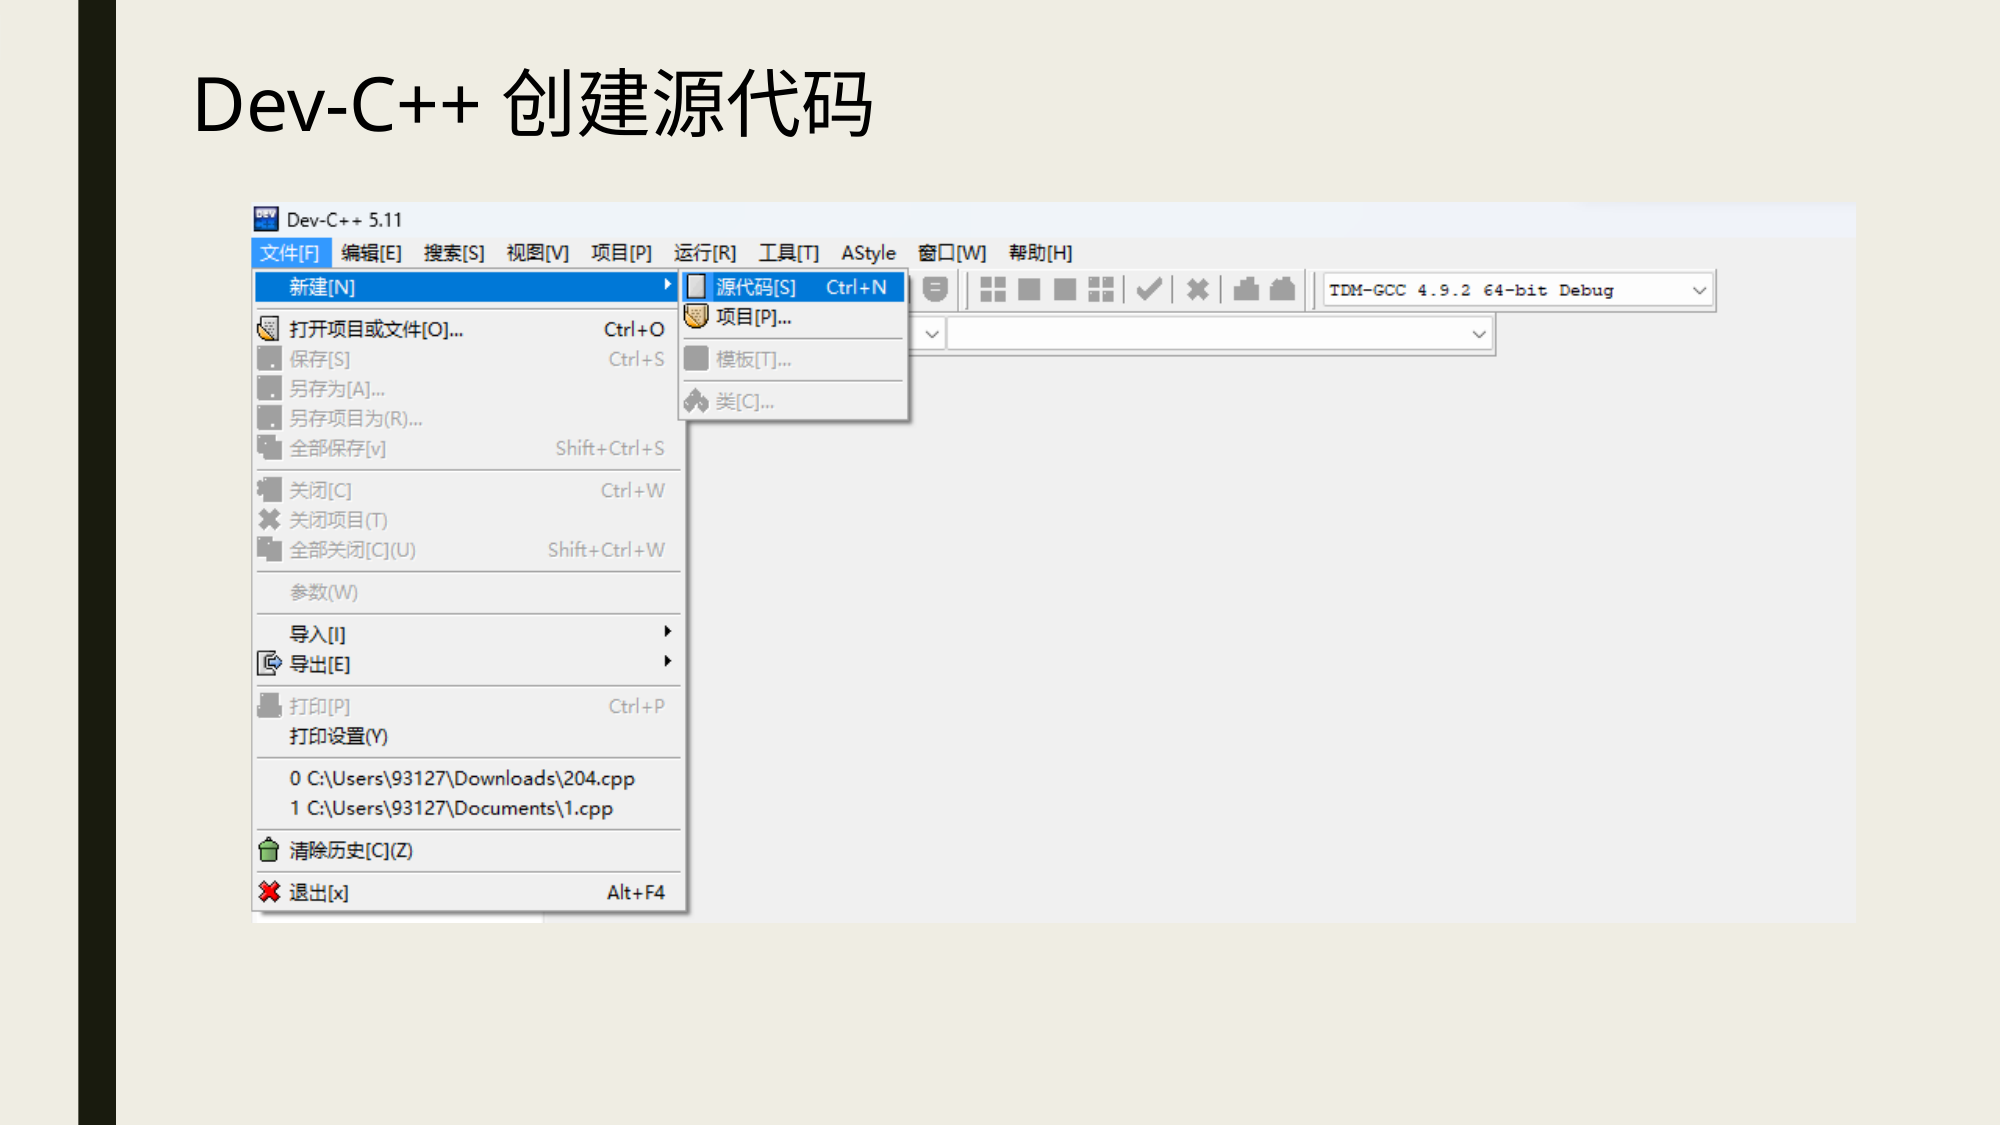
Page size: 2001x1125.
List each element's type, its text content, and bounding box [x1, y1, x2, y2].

picture [251, 202, 1857, 923]
text_box Dev-C++创建源代码 [176, 49, 1322, 154]
